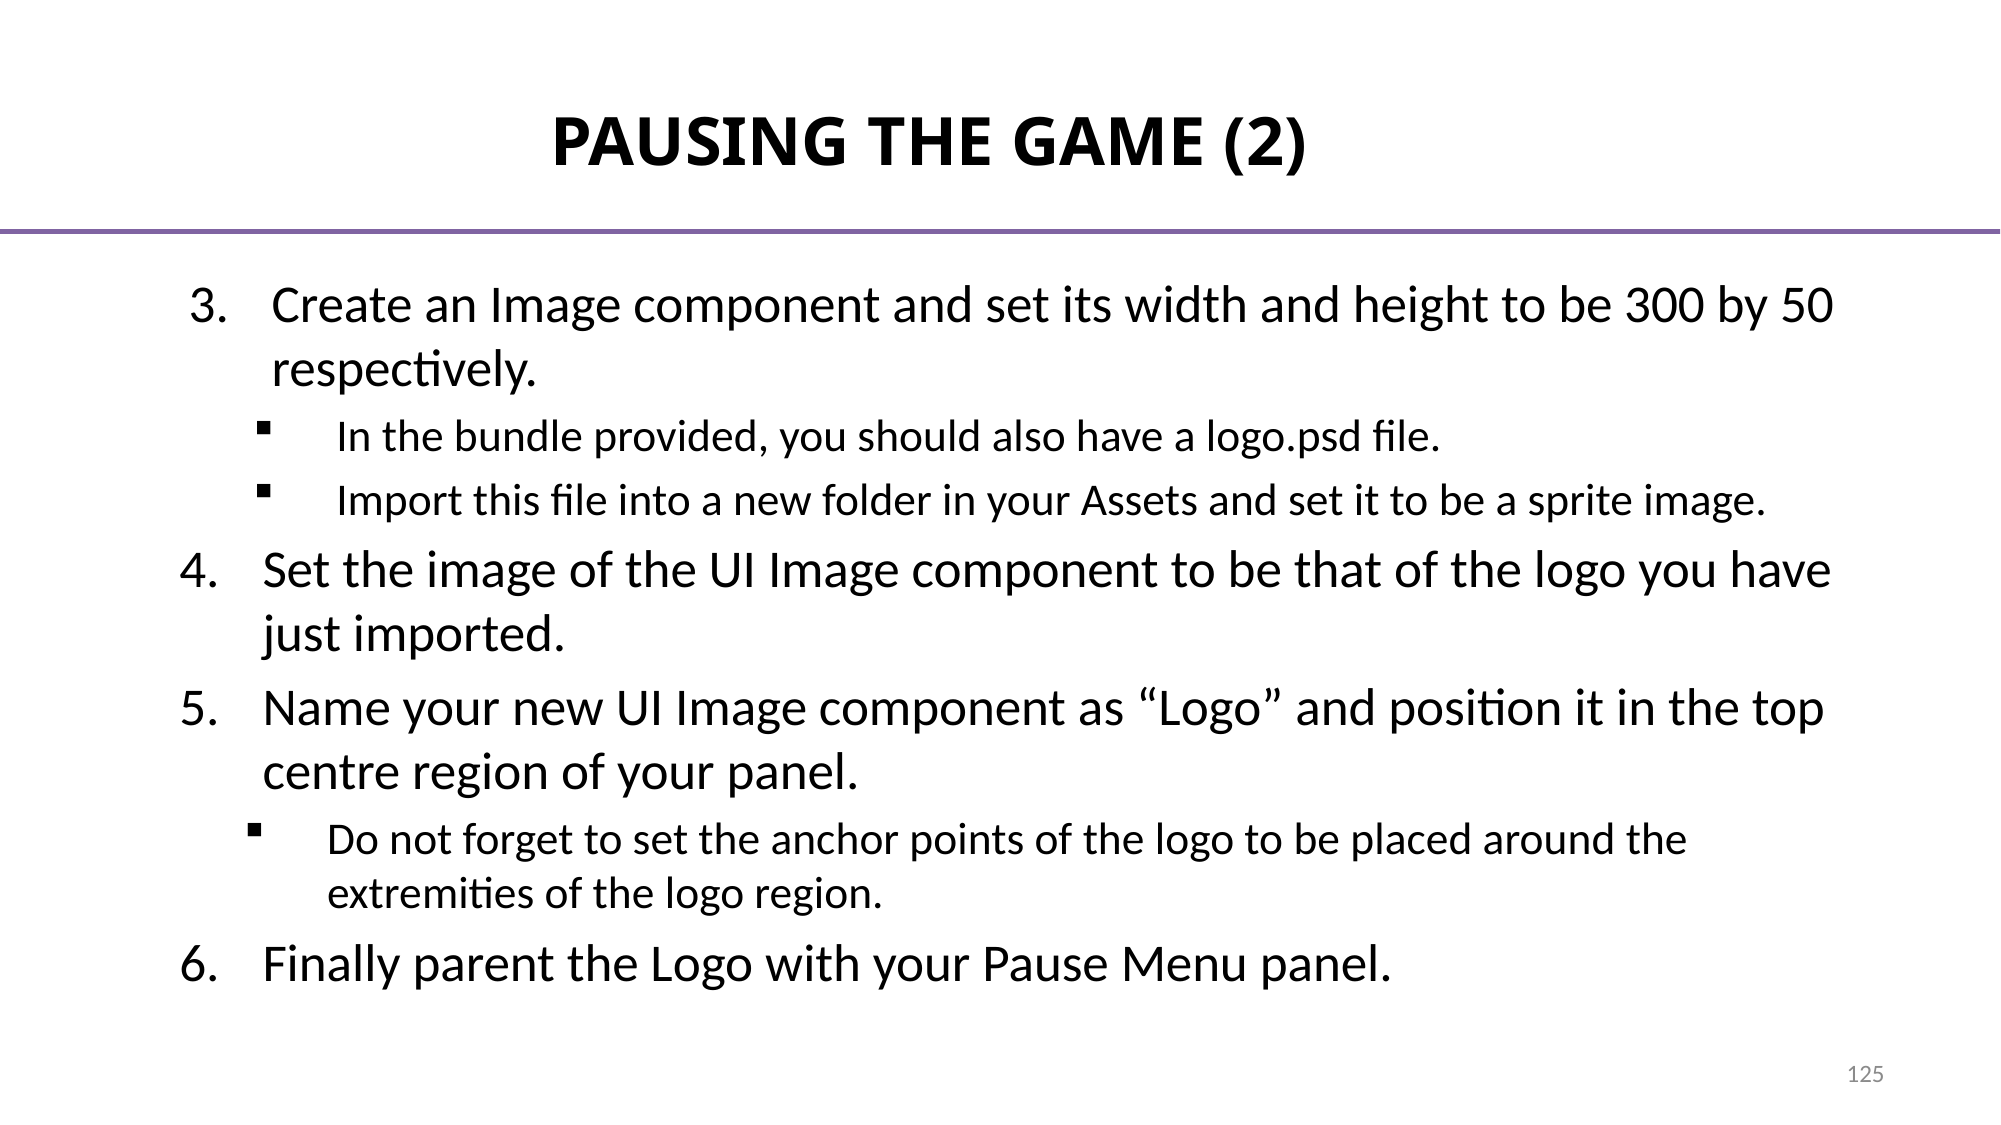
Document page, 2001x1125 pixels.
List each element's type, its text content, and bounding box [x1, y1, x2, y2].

slide_number 125 [1433, 1042, 1900, 1103]
title Pausing the Game (2) [102, 45, 1756, 233]
list Create an Image component and set its width and height to be 300 by 50 respectively. In the bundle provided, you should also have a logo.psd file. Import this file into a new folder in your Assets and set it to be a sprite image. Set the image of the UI Image component to be that of the logo you have just imported. Name your new UI Image component as “Logo” and position it in the top centre region of your panel. Do not forget to set the anchor points of the logo to be placed around the extremities of the logo region. Finally parent the Logo with your Pause Menu panel. [99, 262, 1900, 1005]
